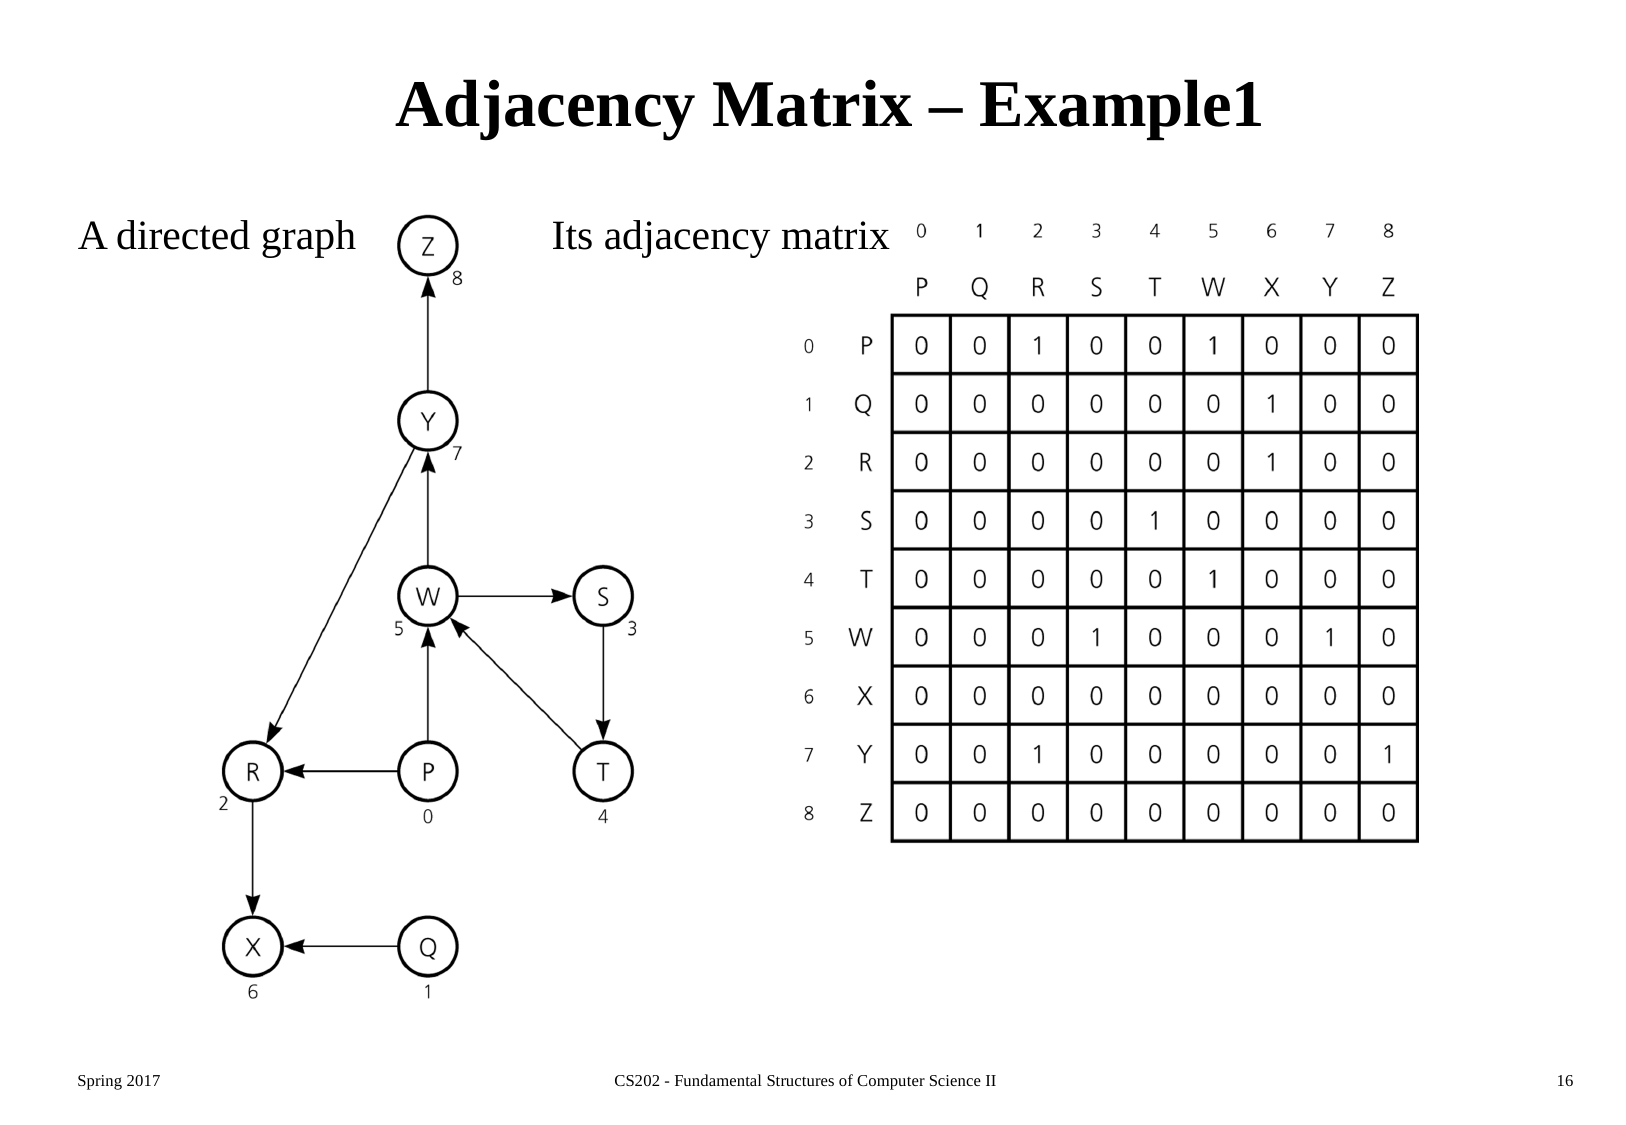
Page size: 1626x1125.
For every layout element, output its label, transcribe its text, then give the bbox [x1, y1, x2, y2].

slide_number Spring 2017 [62, 1062, 402, 1101]
slide_number 16 [1249, 1062, 1589, 1101]
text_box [62, 199, 1419, 1004]
footer CS202 - Fundamental Structures of Computer Science II [500, 1062, 1111, 1101]
title Adjacency Matrix – Example1 [62, 24, 1600, 175]
